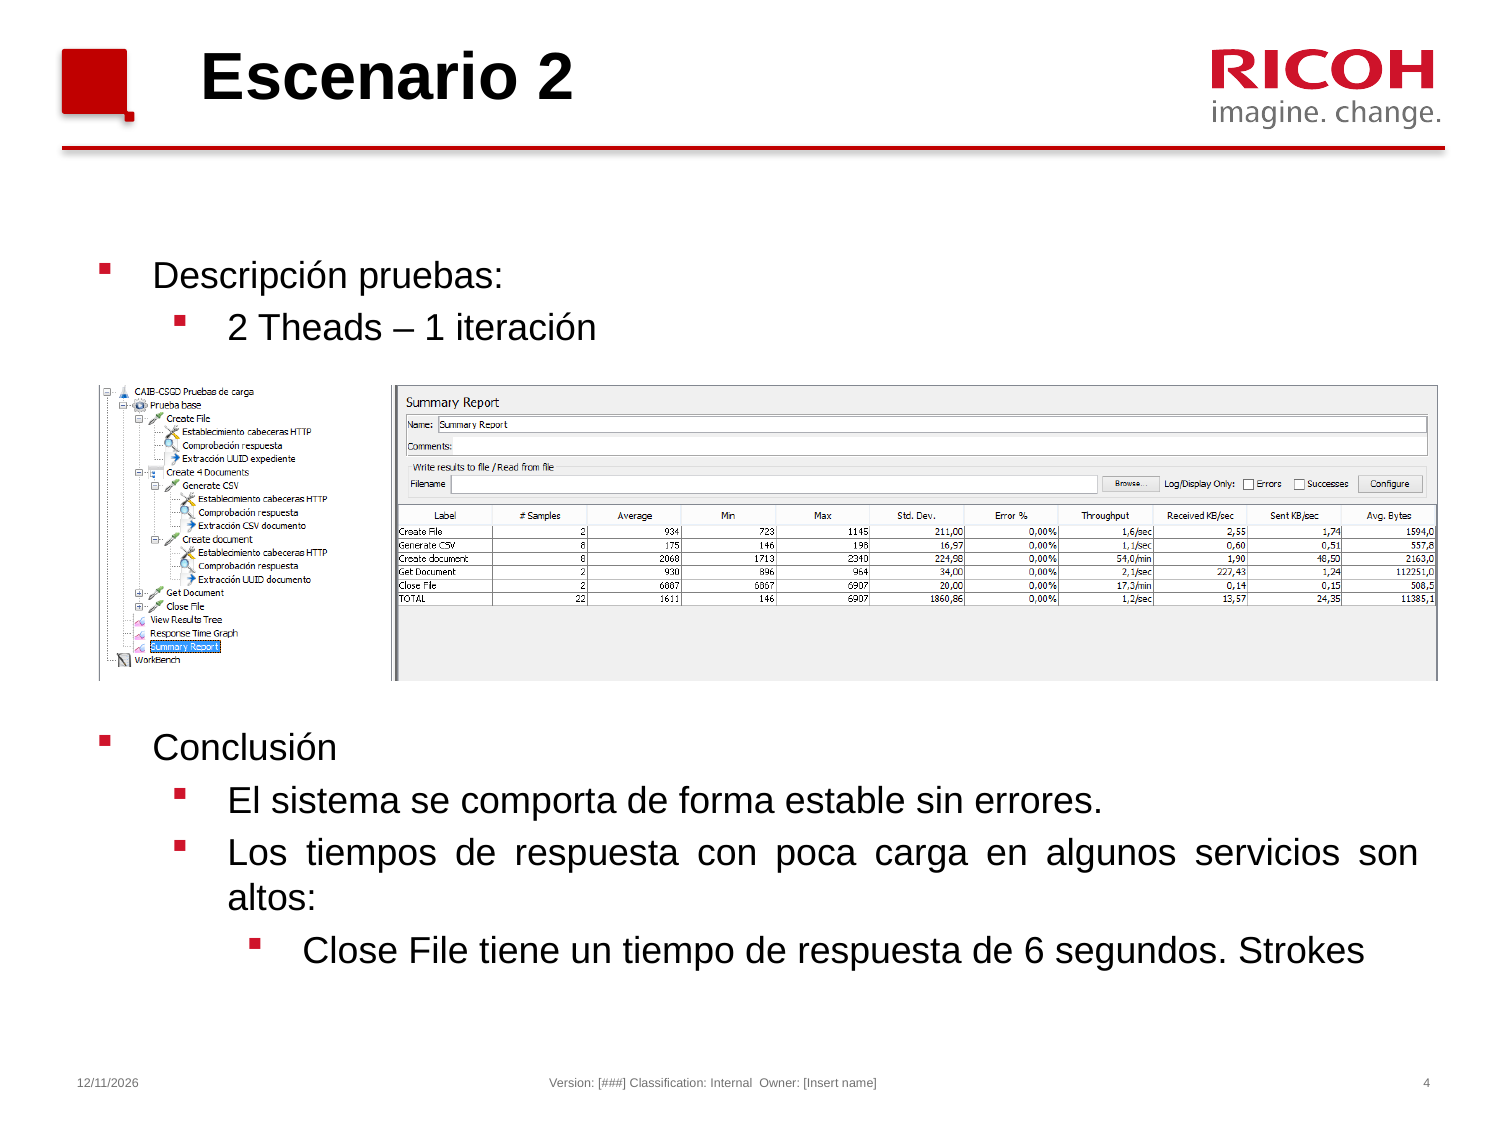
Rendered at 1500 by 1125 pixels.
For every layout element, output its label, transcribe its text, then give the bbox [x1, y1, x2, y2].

picture [98, 385, 1439, 681]
text_box Descripción pruebas: 2 Theads – 1 iteración Conclusión El sistema se comporta de forma estable sin errores. Los tiempos de respuesta con poca carga en algunos servicios son altos: Close File tiene un tiempo de respuesta de 6 segundos. Strokes [81, 243, 1434, 1036]
list Escenario 2 [186, 33, 1447, 138]
